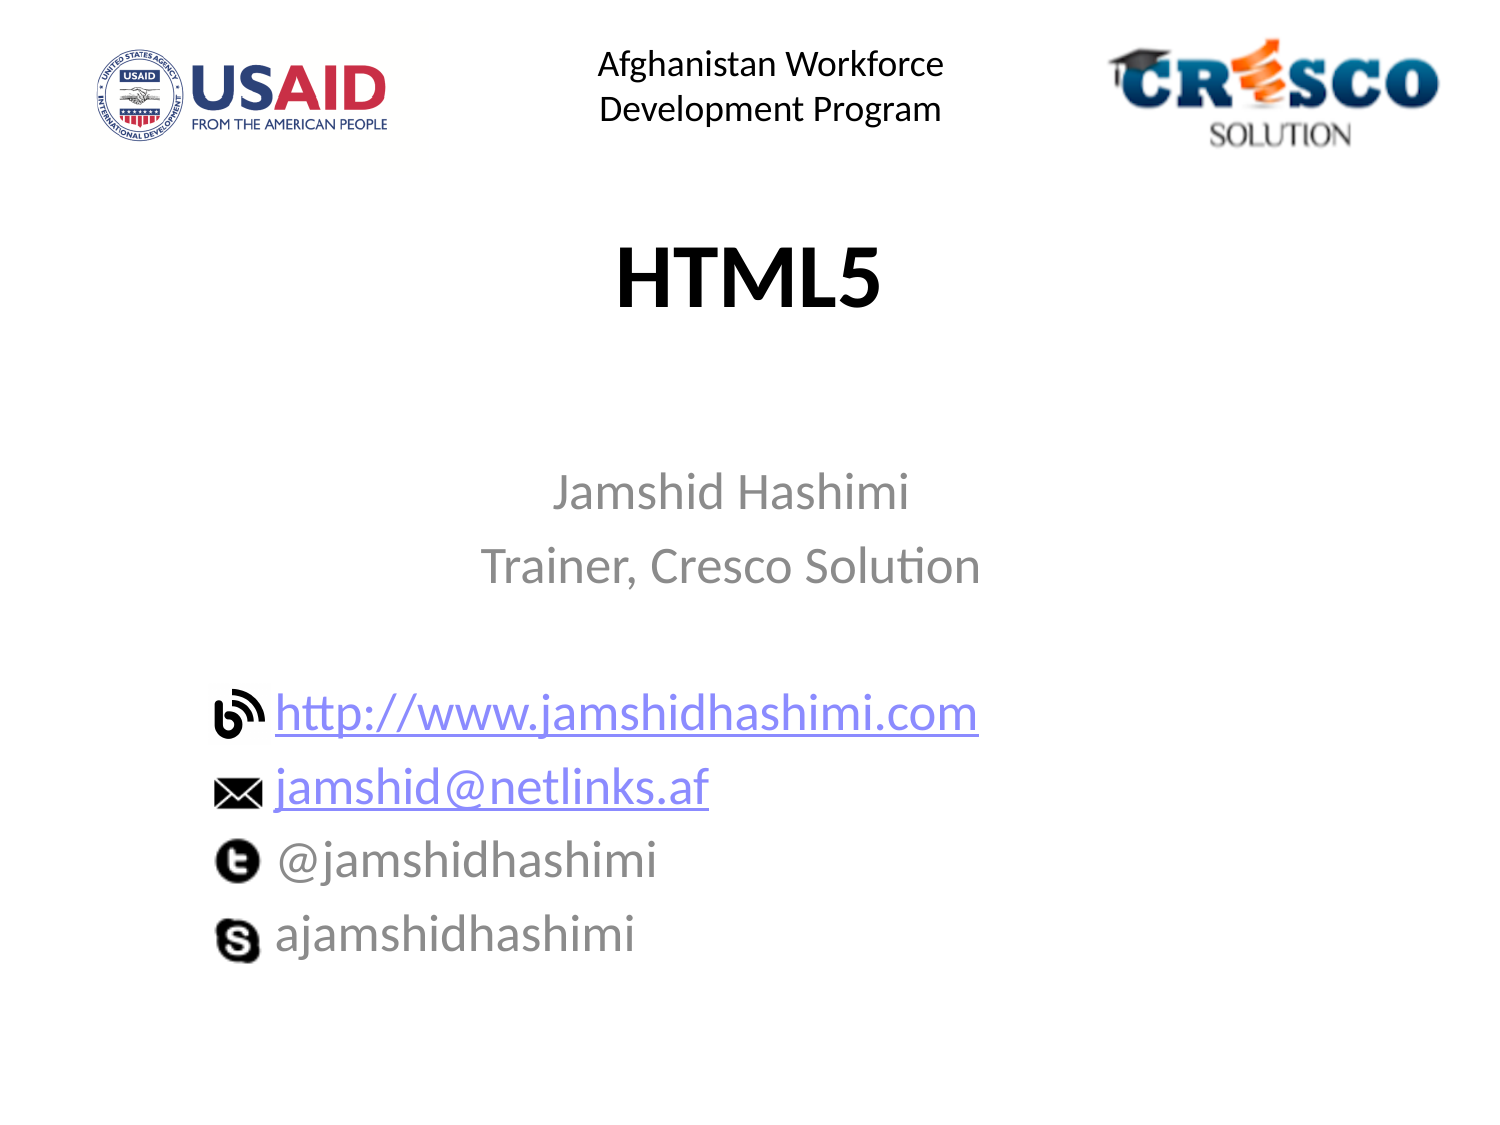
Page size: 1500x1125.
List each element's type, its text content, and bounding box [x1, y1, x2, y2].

picture [1106, 30, 1444, 159]
picture [208, 682, 271, 746]
text_box Afghanistan Workforce Development Program [502, 31, 1040, 150]
picture [213, 761, 264, 812]
subtitle Jamshid Hashimi Trainer, Cresco Solution http://www.jamshidhashimi.com jamshid@netlinks.af @jamshidhashimi ajamshidhashimi [187, 449, 1275, 975]
picture [213, 915, 264, 966]
picture [52, 20, 429, 175]
picture [213, 835, 264, 886]
title HTML5 [112, 149, 1388, 392]
